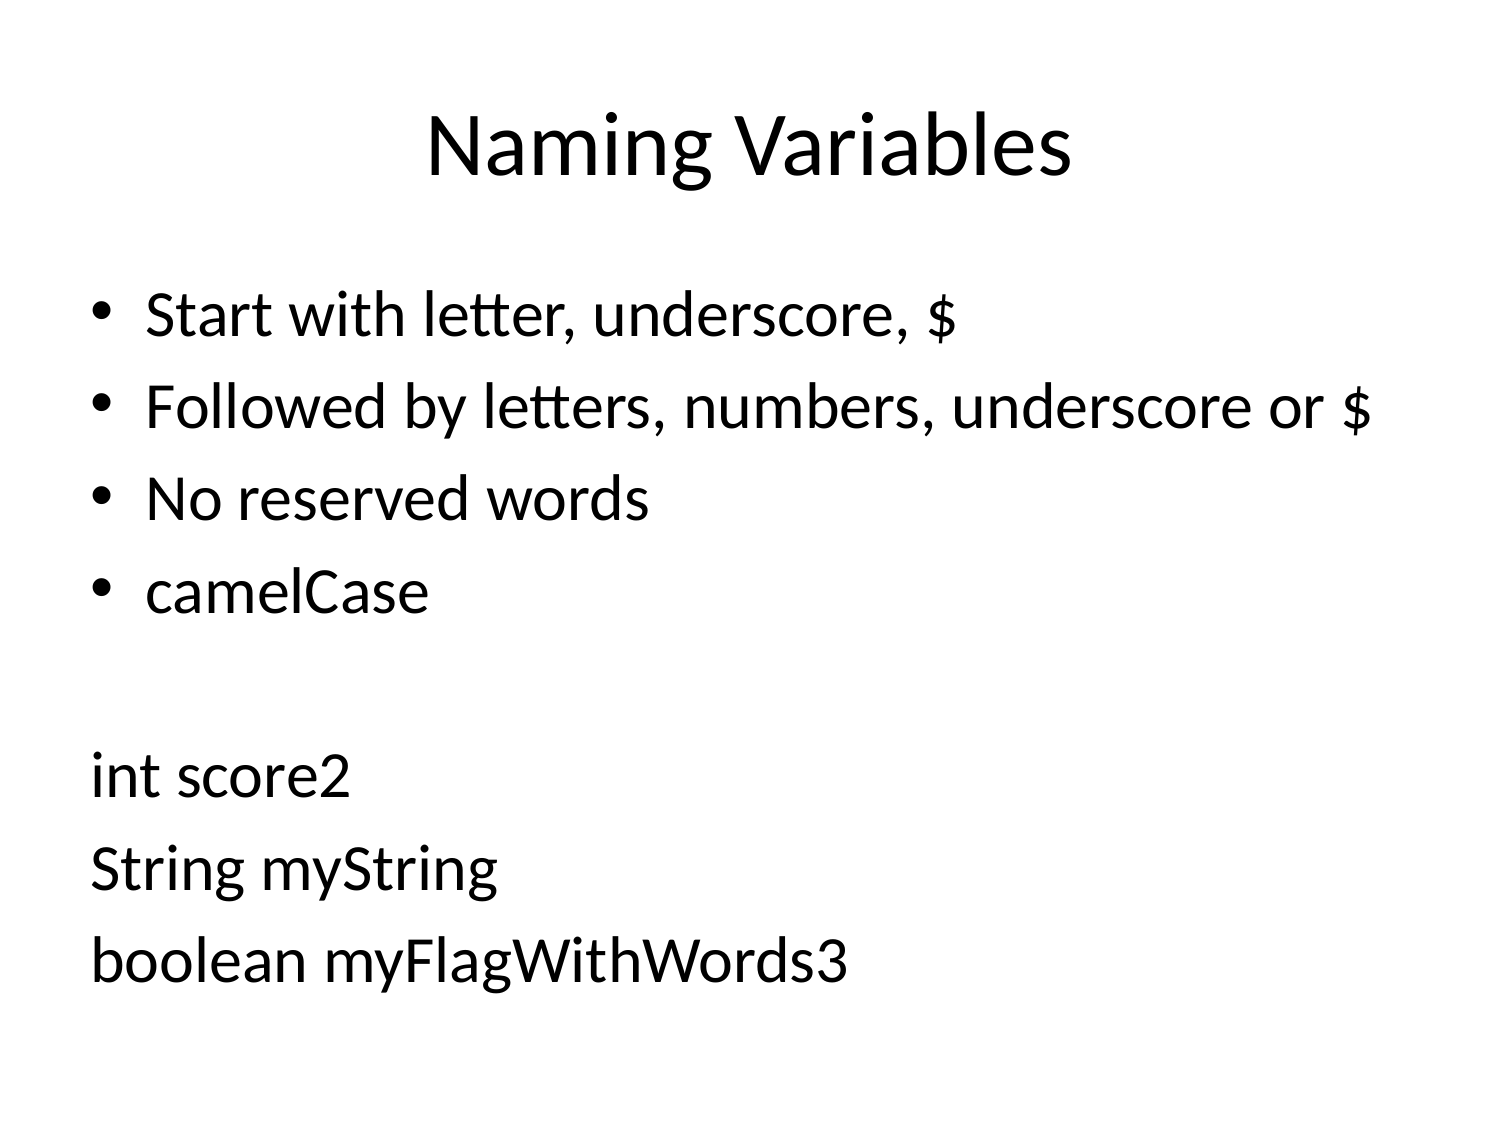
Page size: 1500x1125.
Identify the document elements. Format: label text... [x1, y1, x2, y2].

list Start with letter, underscore, $ Followed by letters, numbers, underscore or $ No reserved words camelCase int score2 String myString boolean myFlagWithWords3 [75, 262, 1425, 1005]
title Naming Variables [75, 45, 1425, 233]
